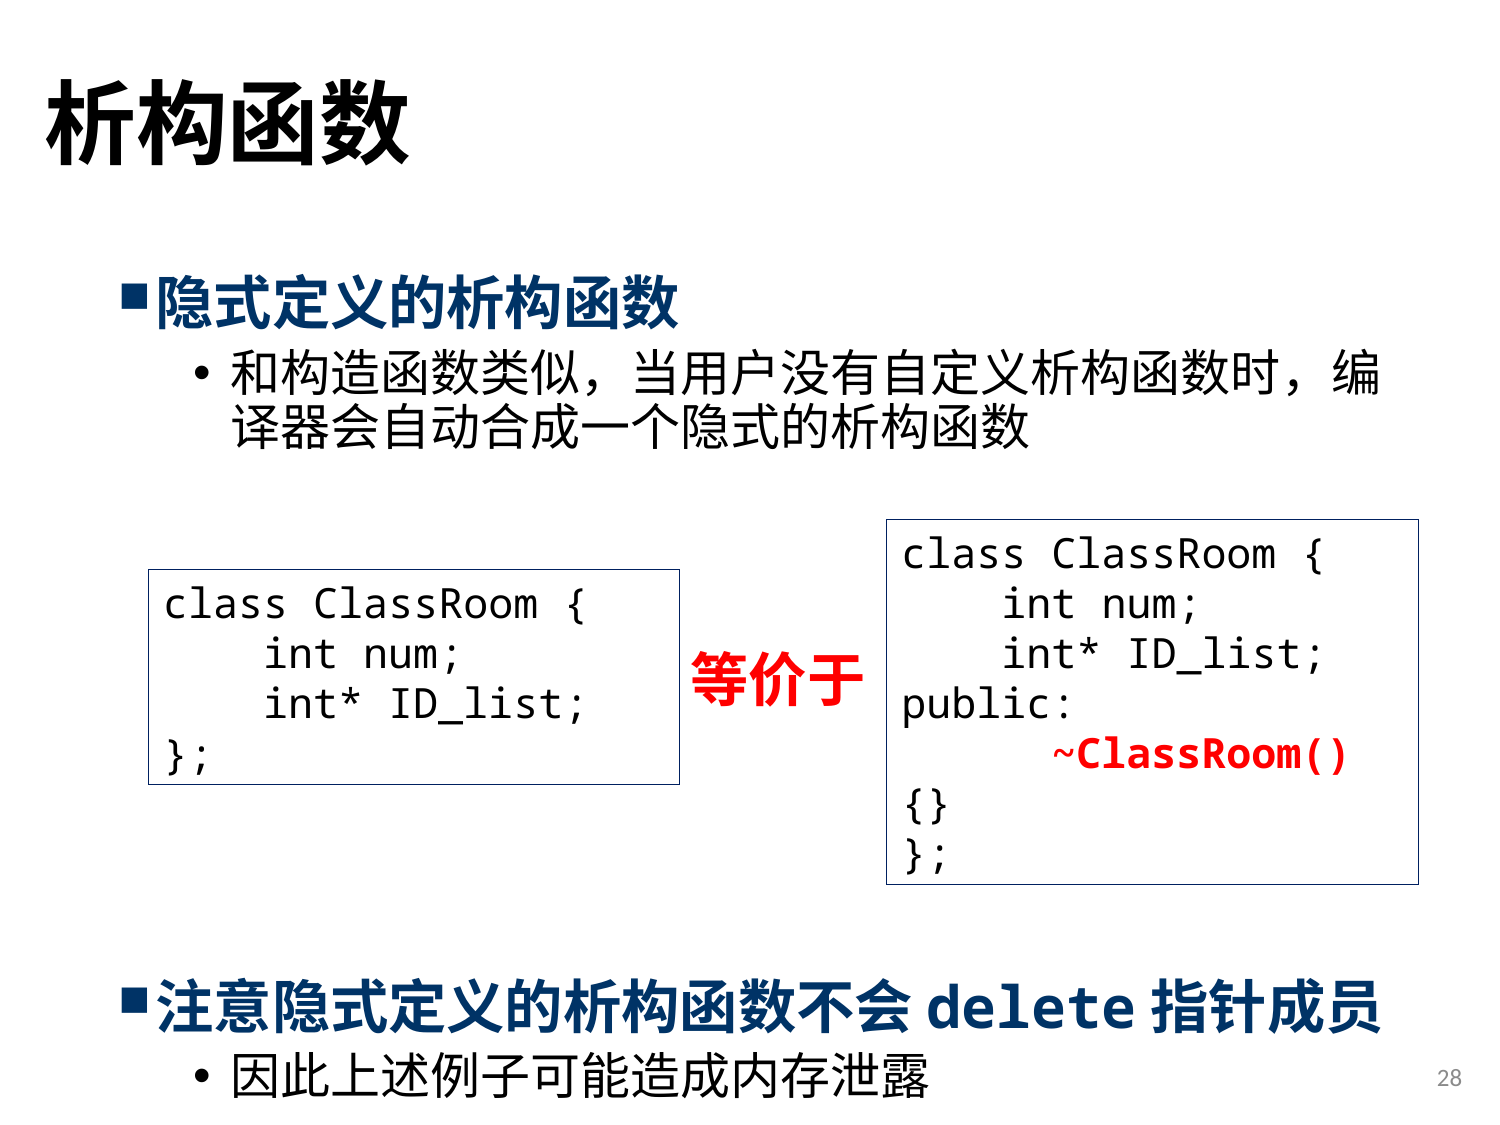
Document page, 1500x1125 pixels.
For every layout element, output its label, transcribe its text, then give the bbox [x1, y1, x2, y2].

text_box class ClassRoom { int num; int* ID_list; public: ~ClassRoom() {} }; [886, 519, 1419, 885]
text_box class ClassRoom { int num; int* ID_list; }; [148, 569, 680, 785]
list 隐式定义的析构函数 和构造函数类似，当用户没有自定义析构函数时，编译器会自动合成一个隐式的析构函数 注意隐式定义的析构函数不会delete指针成员 因此上述例子可能造成内存泄露 [103, 267, 1424, 1047]
text_box 等价于 [675, 635, 881, 721]
slide_number 28 [1139, 1046, 1478, 1107]
title 析构函数 [29, 19, 1324, 237]
